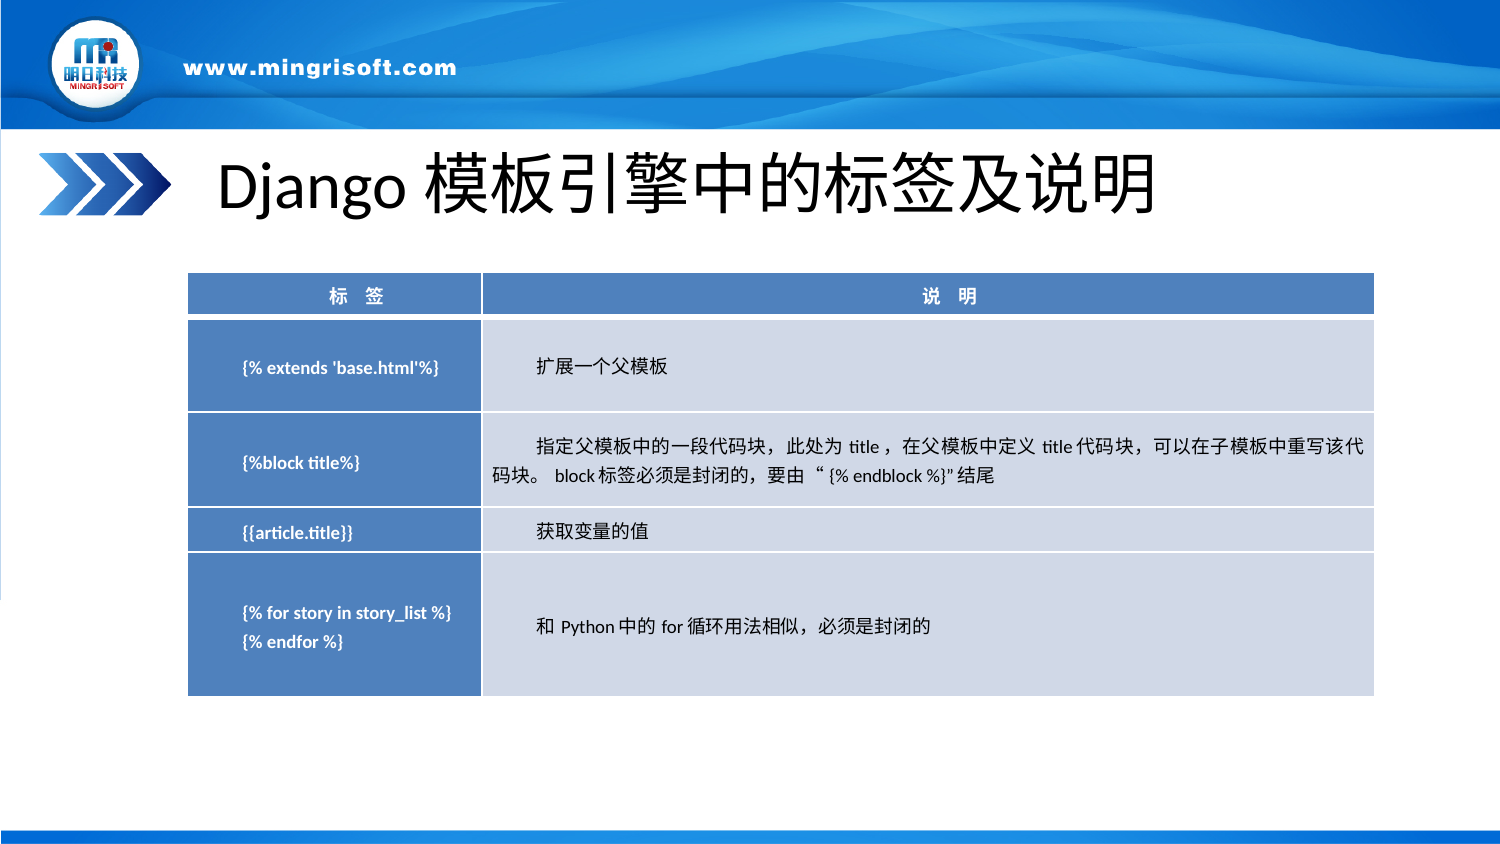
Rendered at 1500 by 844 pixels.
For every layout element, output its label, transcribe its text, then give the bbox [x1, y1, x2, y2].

table_cell 和Python中的for循环用法相似，必须是封闭的 [483, 553, 1374, 696]
table_header 说 明 [483, 273, 1374, 314]
table_cell 获取变量的值 [483, 508, 1374, 551]
table_cell {% extends 'base.html'%} [188, 320, 481, 411]
table_cell 扩展一个父模板 [483, 320, 1374, 411]
text_box Django模板引擎中的标签及说明 [187, 134, 1300, 235]
table_header 标 签 [188, 273, 481, 314]
picture [0, 0, 1500, 844]
table_cell 指定父模板中的一段代码块，此处为title，在父模板中定义title代码块，可以在子模板中重写该代码块。block标签必须是封闭的，要由“{% endblock %}”结尾 [483, 413, 1374, 506]
table_cell {% for story in story_list %} {% endfor %} [188, 553, 481, 696]
table_cell {%block title%} [188, 413, 481, 506]
table_cell {{article.title}} [188, 508, 481, 551]
